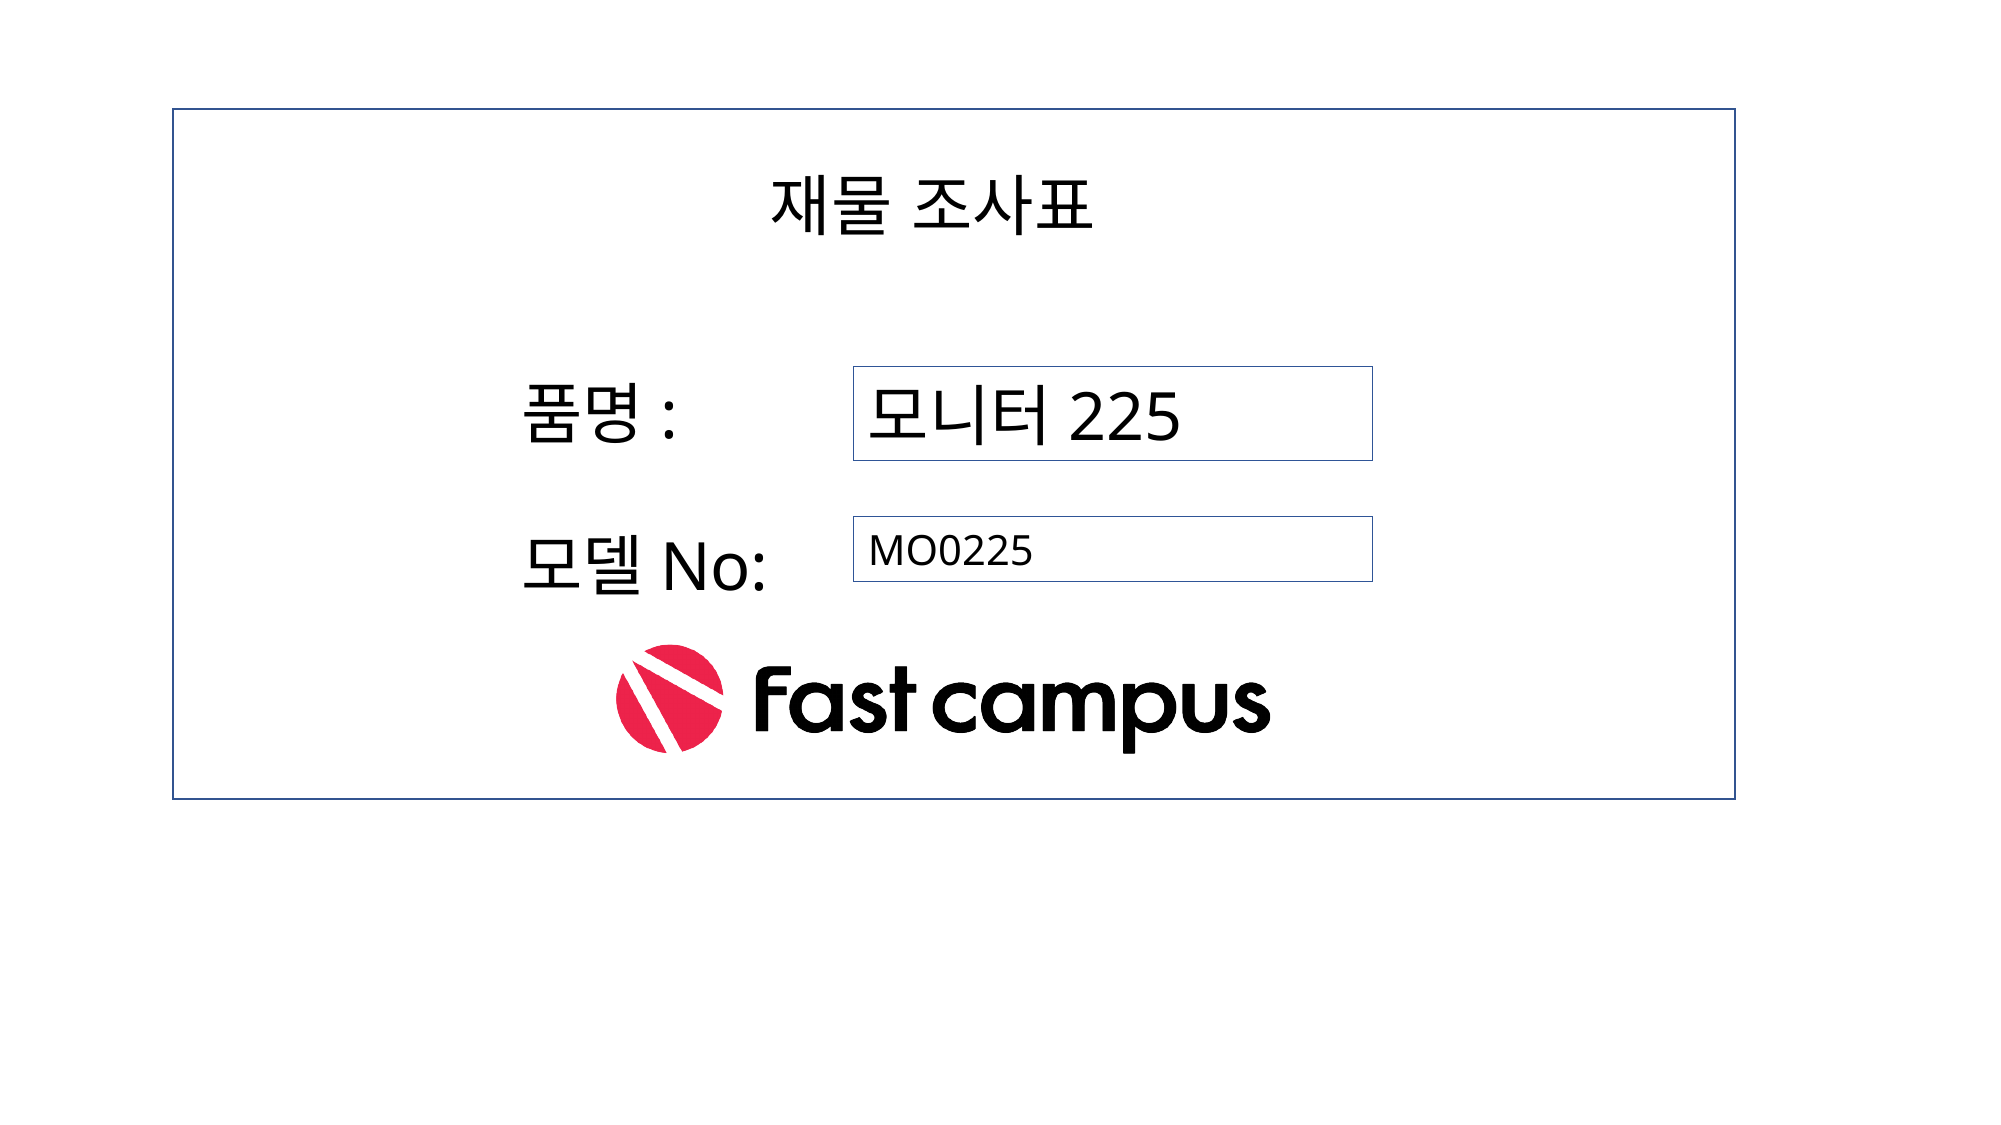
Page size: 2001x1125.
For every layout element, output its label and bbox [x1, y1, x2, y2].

picture [607, 635, 1279, 763]
text_box [172, 108, 1736, 800]
